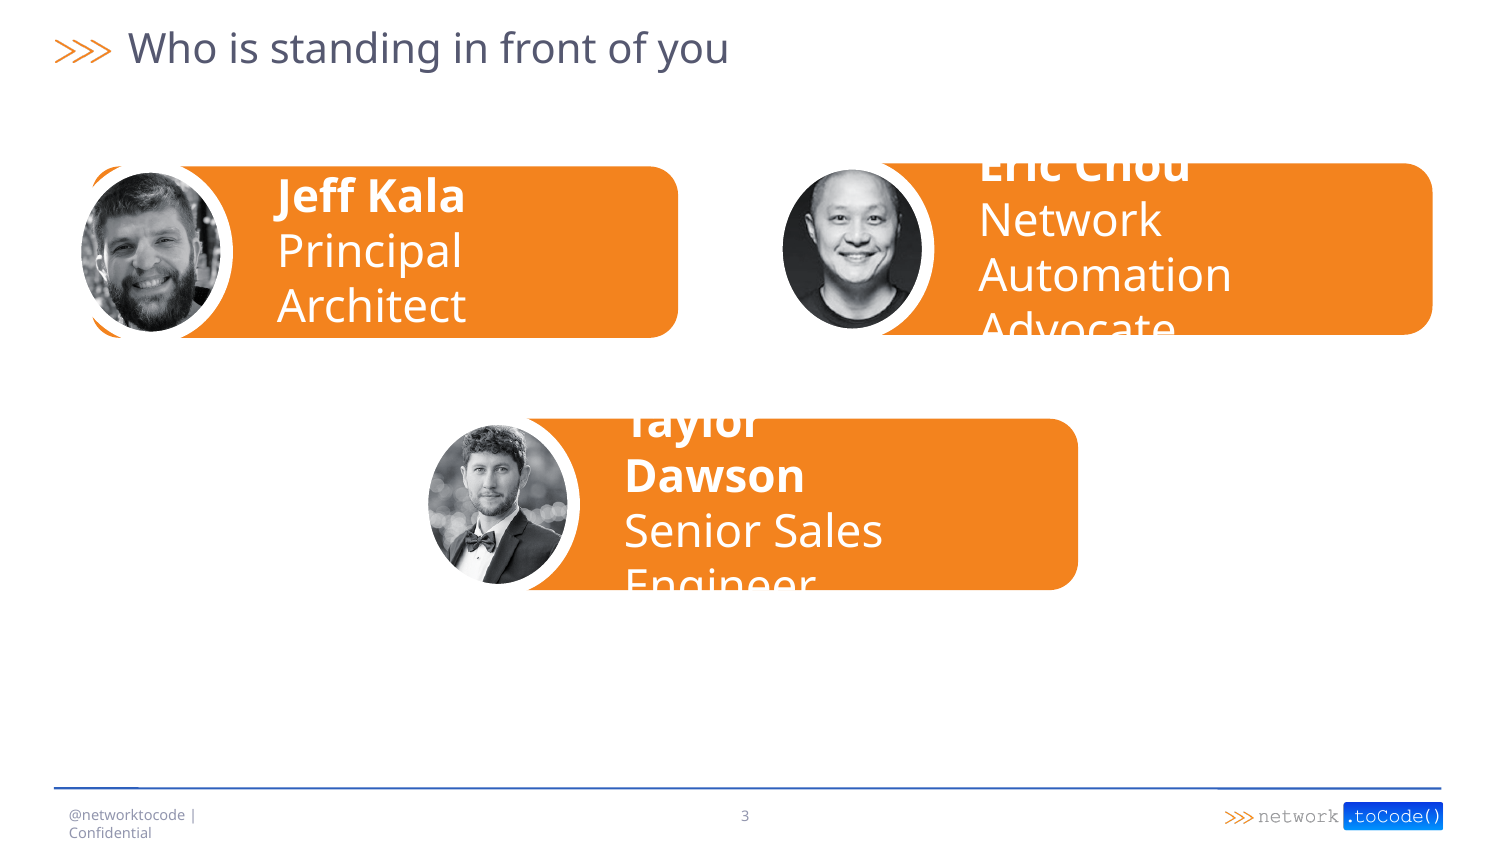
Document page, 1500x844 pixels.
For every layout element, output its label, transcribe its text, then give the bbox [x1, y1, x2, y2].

text_box [574, 418, 1079, 591]
picture [53, 38, 112, 64]
text_box Taylor Dawson Senior Sales Engineer [608, 439, 970, 564]
picture [1225, 801, 1444, 831]
text_box [228, 166, 679, 338]
text_box Eric Chou Network Automation Advocate [963, 184, 1425, 308]
picture [74, 166, 227, 339]
title Who is standing in front of you [112, 21, 1442, 80]
picture [776, 163, 929, 335]
picture [421, 418, 574, 591]
text_box Jeff Kala Principal Architect [261, 187, 623, 311]
text_box [929, 163, 1433, 335]
